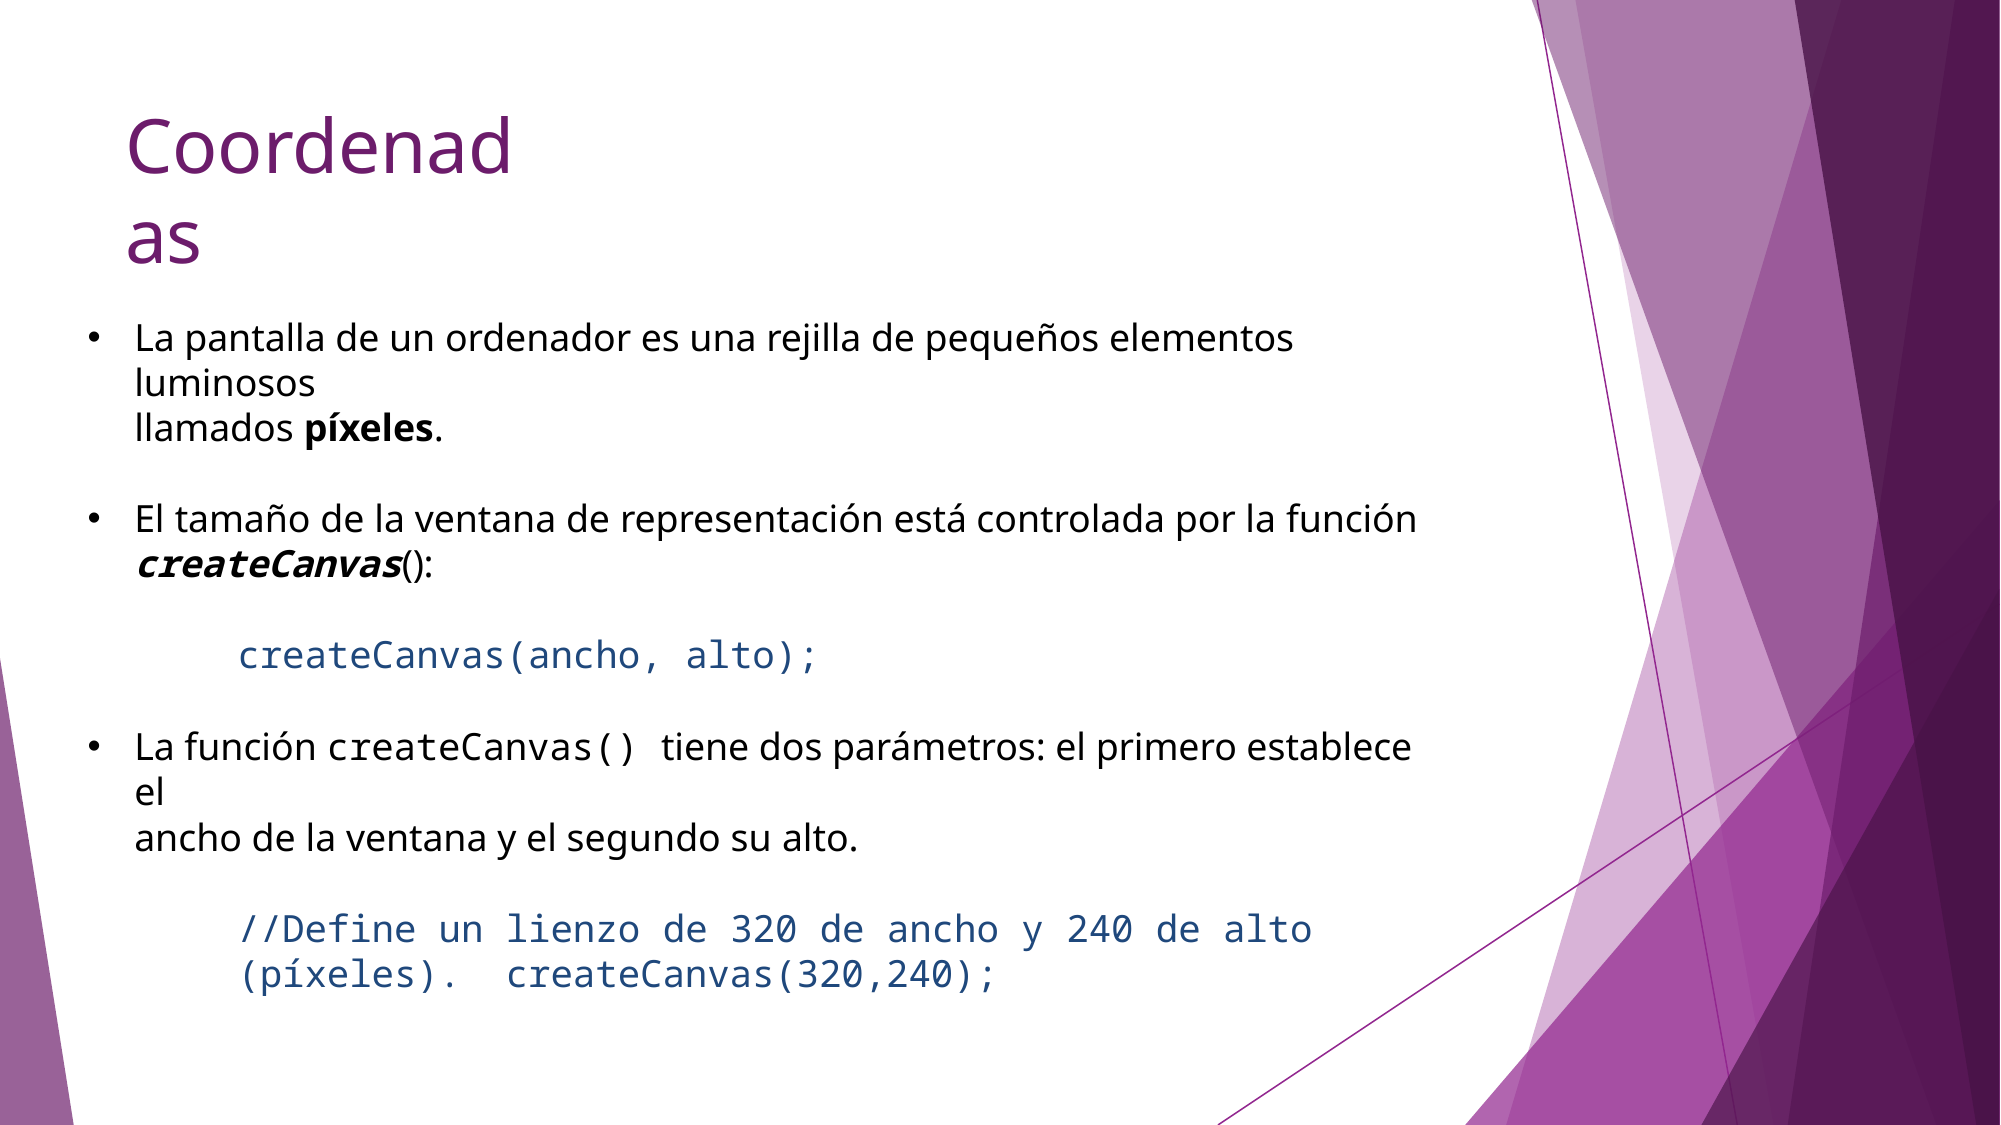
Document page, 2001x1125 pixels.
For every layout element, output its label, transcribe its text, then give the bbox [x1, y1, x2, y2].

title Coordenadas [123, 96, 557, 287]
text_box La pantalla de un ordenador es una rejilla de pequeños elementos luminosos llamados píxeles. El tamaño de la ventana de representación está controlada por la función createCanvas(): createCanvas(ancho, alto); La función createCanvas() tiene dos parámetros: el primero establece el ancho de la ventana y el segundo su alto. //Define un lienzo de 320 de ancho y 240 de alto (píxeles). createCanvas(320,240); [85, 311, 1453, 996]
